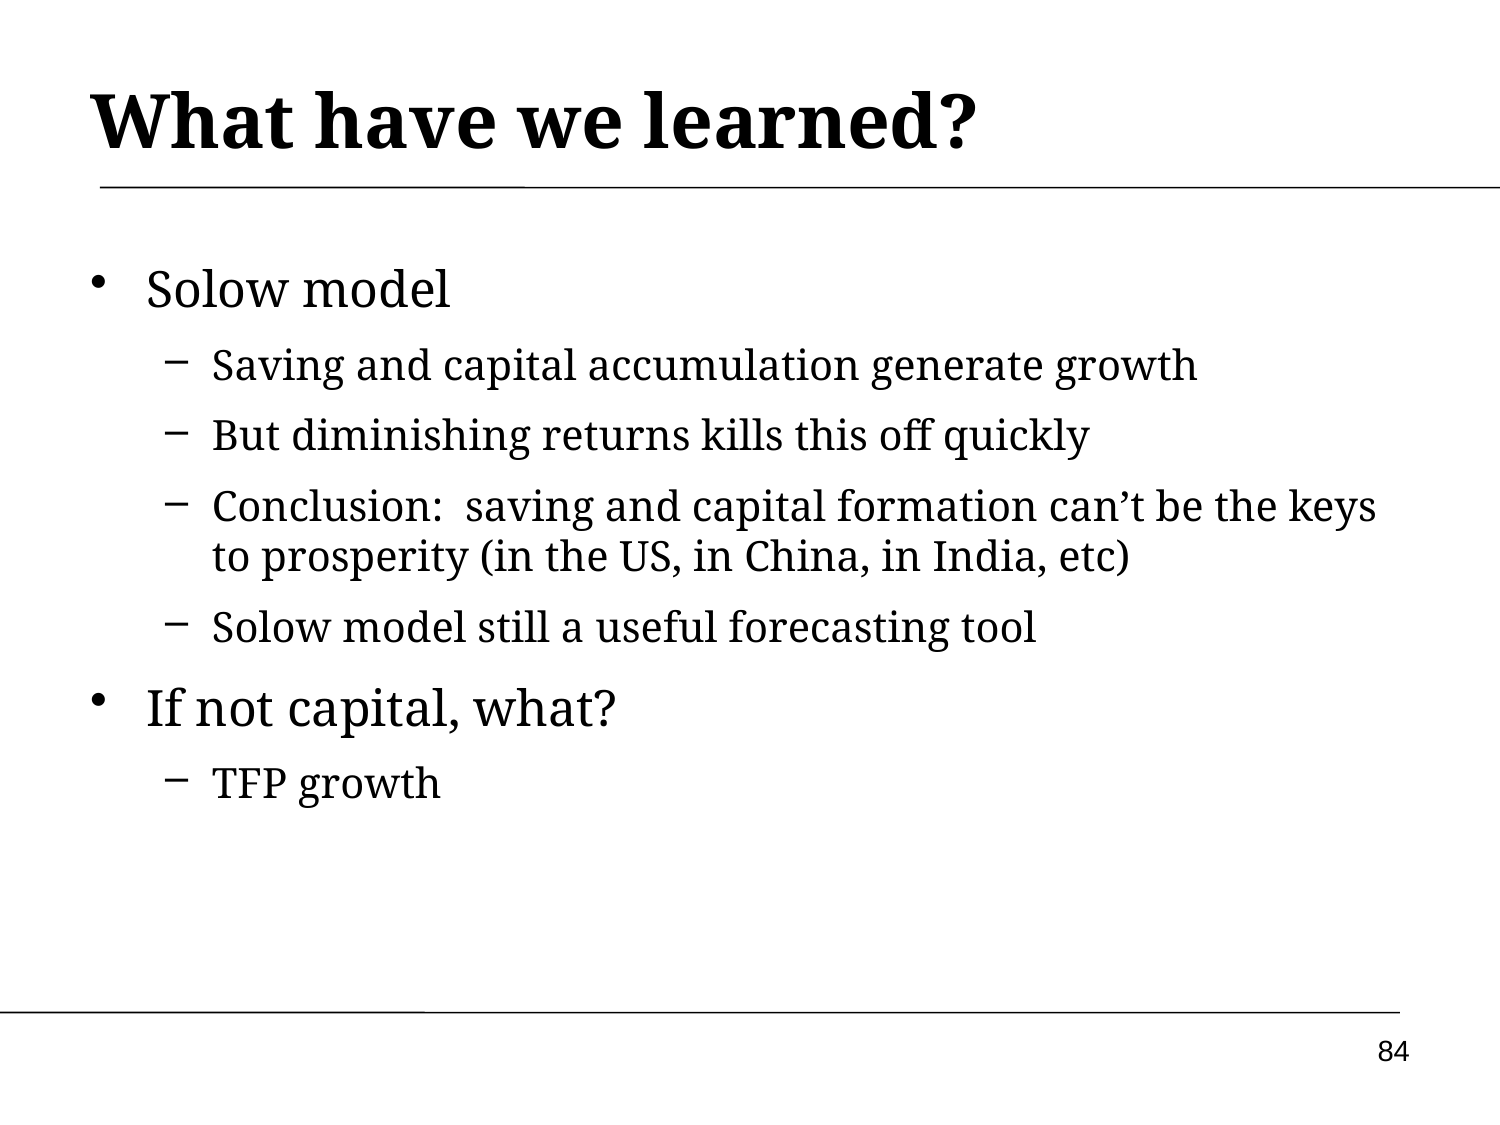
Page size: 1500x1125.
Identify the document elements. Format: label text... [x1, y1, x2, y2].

slide_number 84 [1074, 1024, 1426, 1103]
title What have we learned? [74, 49, 1426, 188]
list Solow model Saving and capital accumulation generate growth But diminishing returns kills this off quickly Conclusion: saving and capital formation can’t be the keys to prosperity (in the US, in China, in India, etc) Solow model still a useful forecasting tool If not capital, what? TFP growth [74, 249, 1426, 993]
